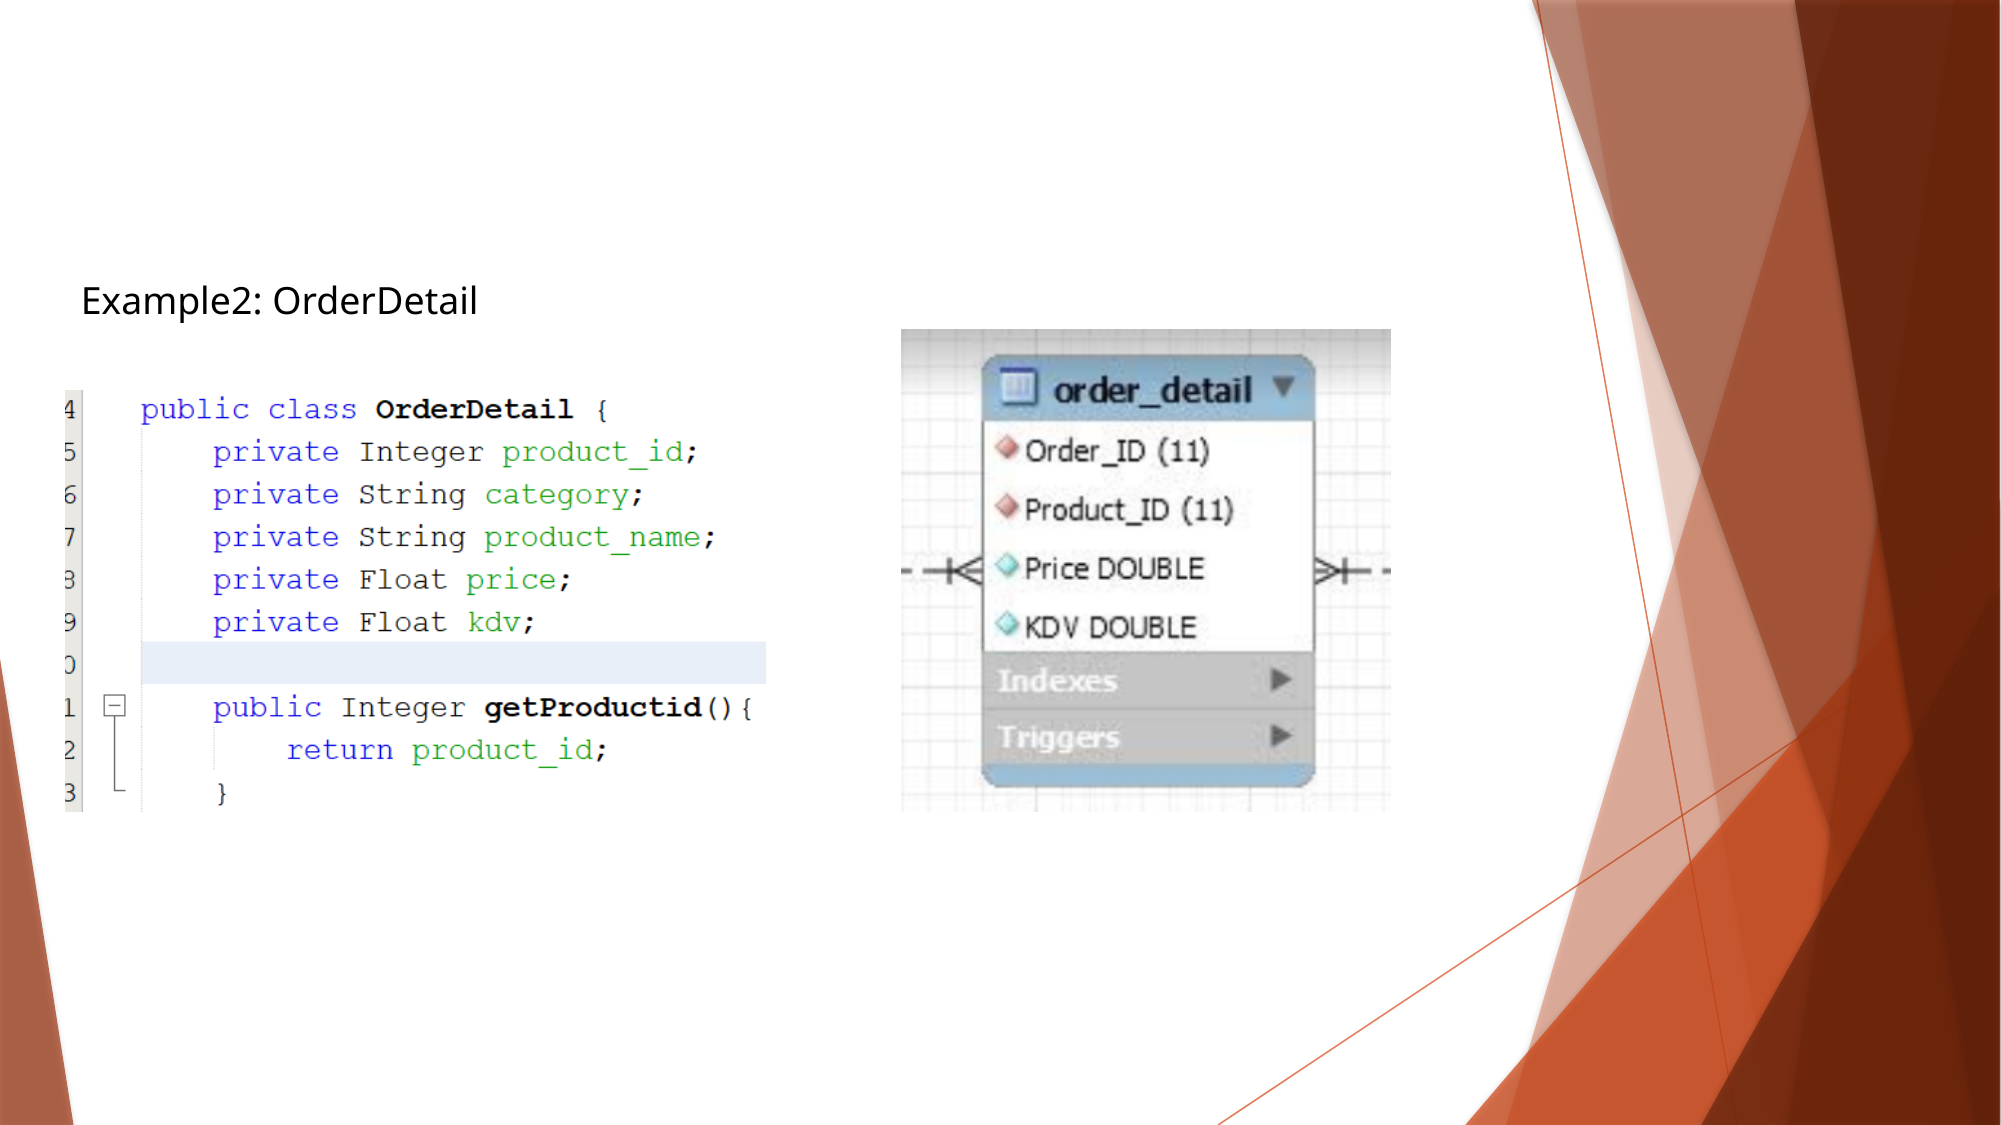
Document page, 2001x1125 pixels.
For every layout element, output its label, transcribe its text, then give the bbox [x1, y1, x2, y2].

picture [65, 389, 766, 813]
picture [900, 328, 1392, 813]
title Example2: OrderDetail [65, 233, 699, 330]
